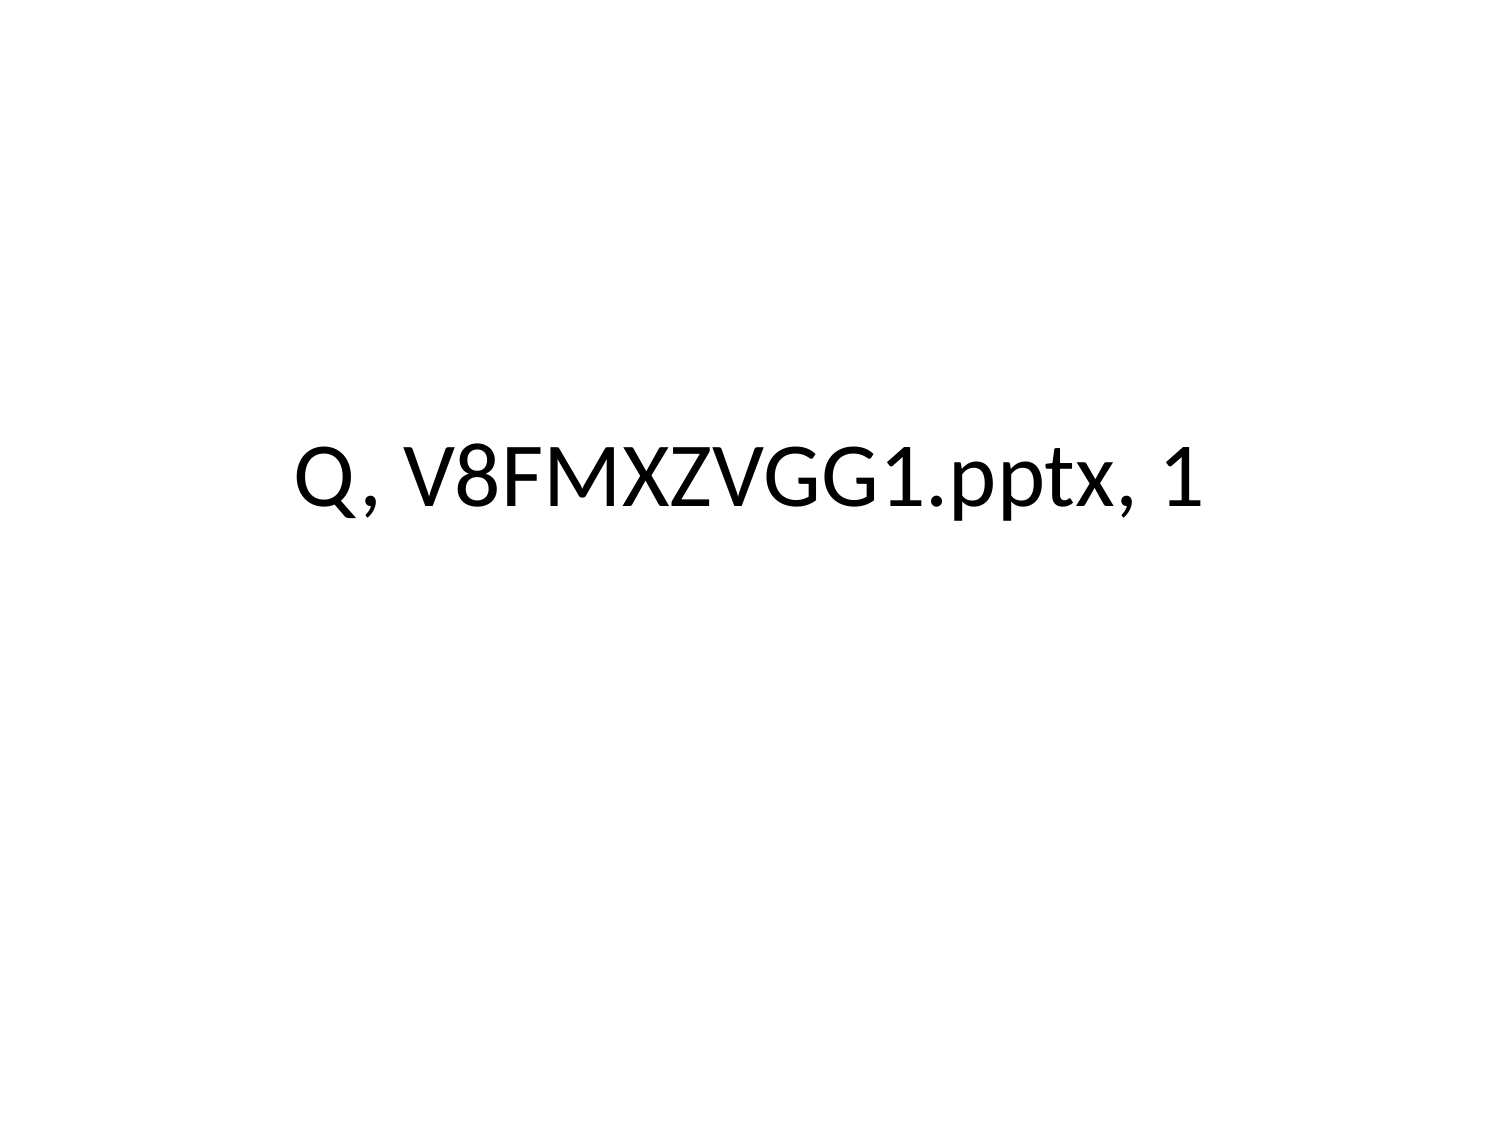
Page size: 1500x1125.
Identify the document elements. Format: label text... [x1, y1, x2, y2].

title Q, V8FMXZVGG1.pptx, 1 [112, 349, 1388, 591]
